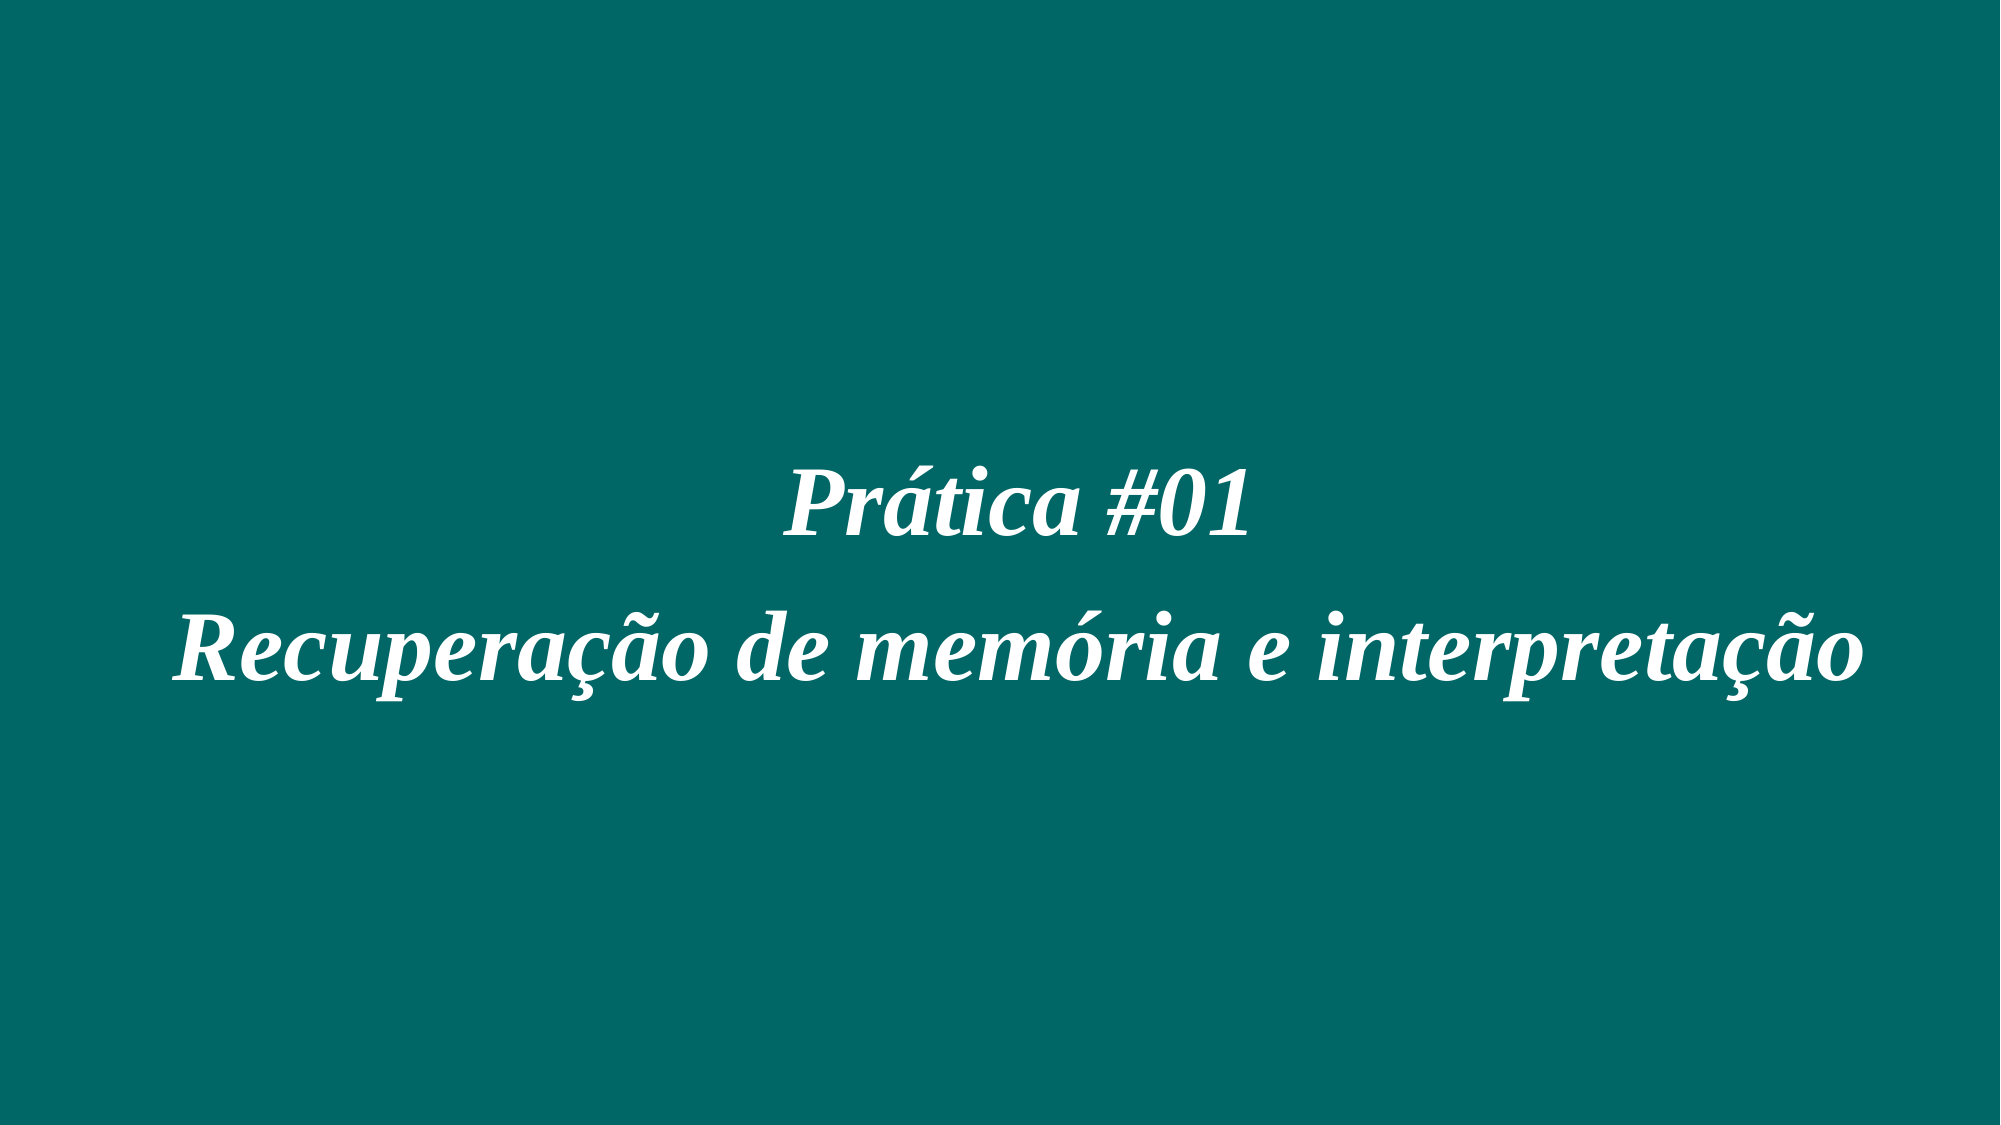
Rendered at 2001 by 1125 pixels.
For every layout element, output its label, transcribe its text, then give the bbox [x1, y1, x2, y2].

text_box Prática #01 Recuperação de memória e interpretação [148, 420, 1893, 709]
